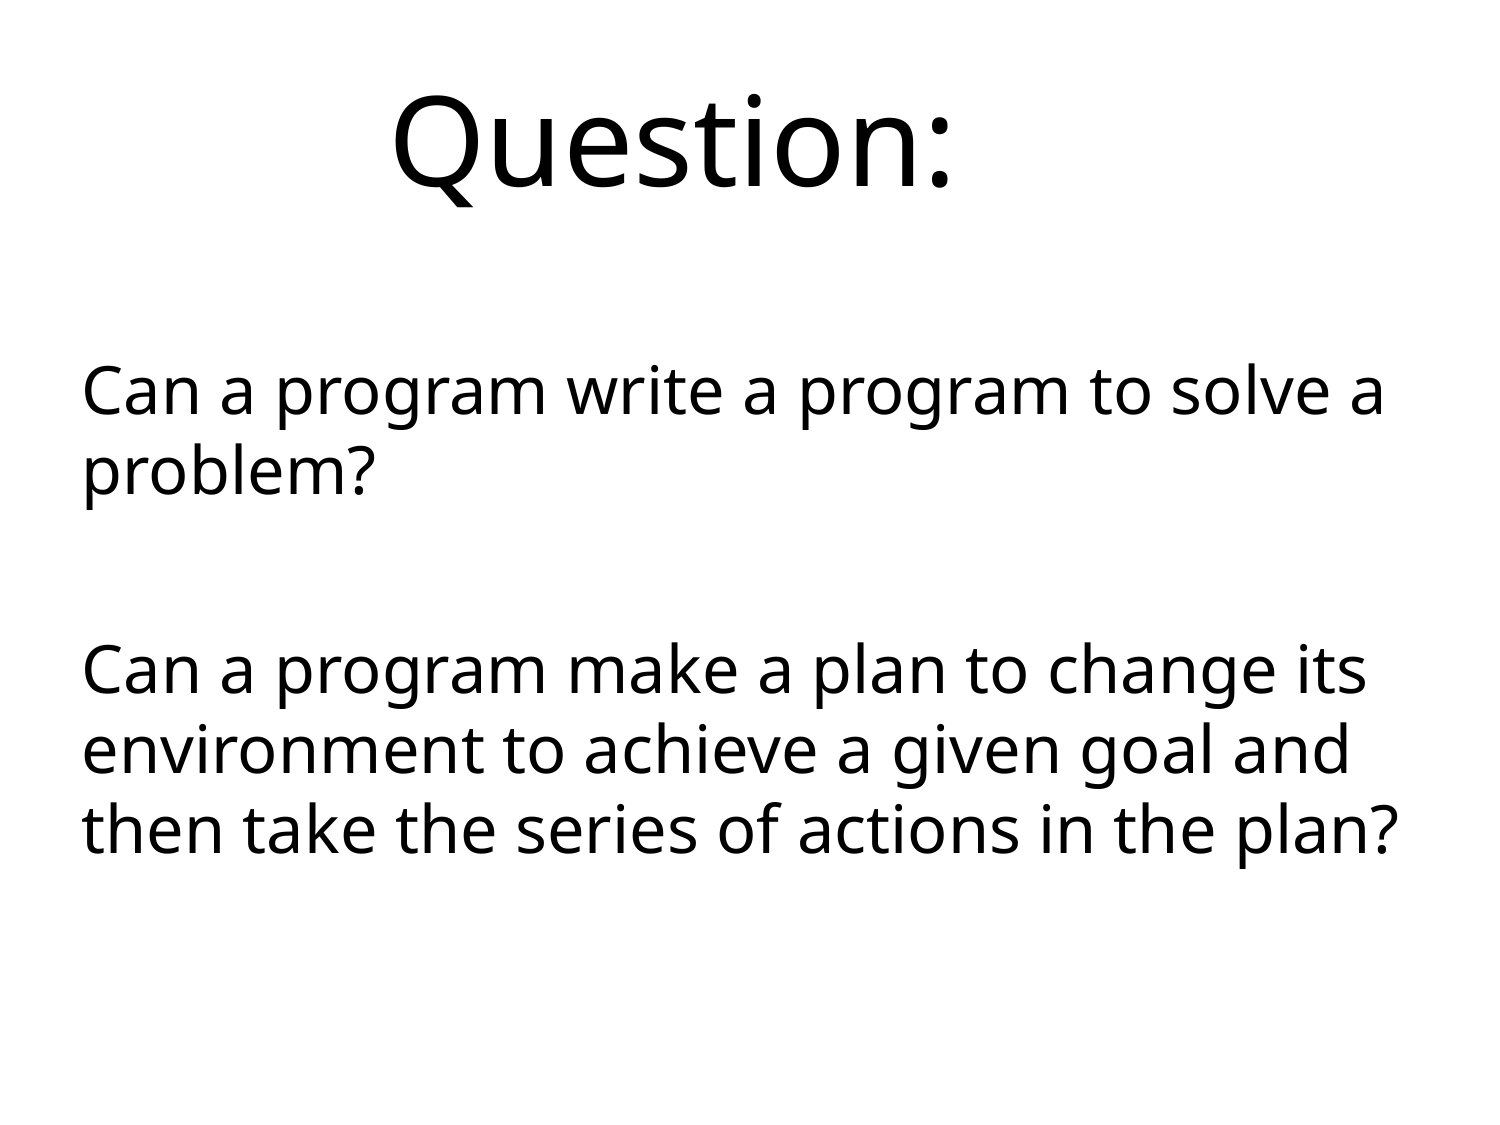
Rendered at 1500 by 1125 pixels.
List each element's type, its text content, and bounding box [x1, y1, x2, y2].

text_box Can a program make a plan to change its environment to achieve a given goal and then take the series of actions in the plan? [66, 597, 1417, 976]
text_box Question: [159, 54, 1187, 220]
title Can a program write a program to solve a problem? [66, 361, 1417, 575]
